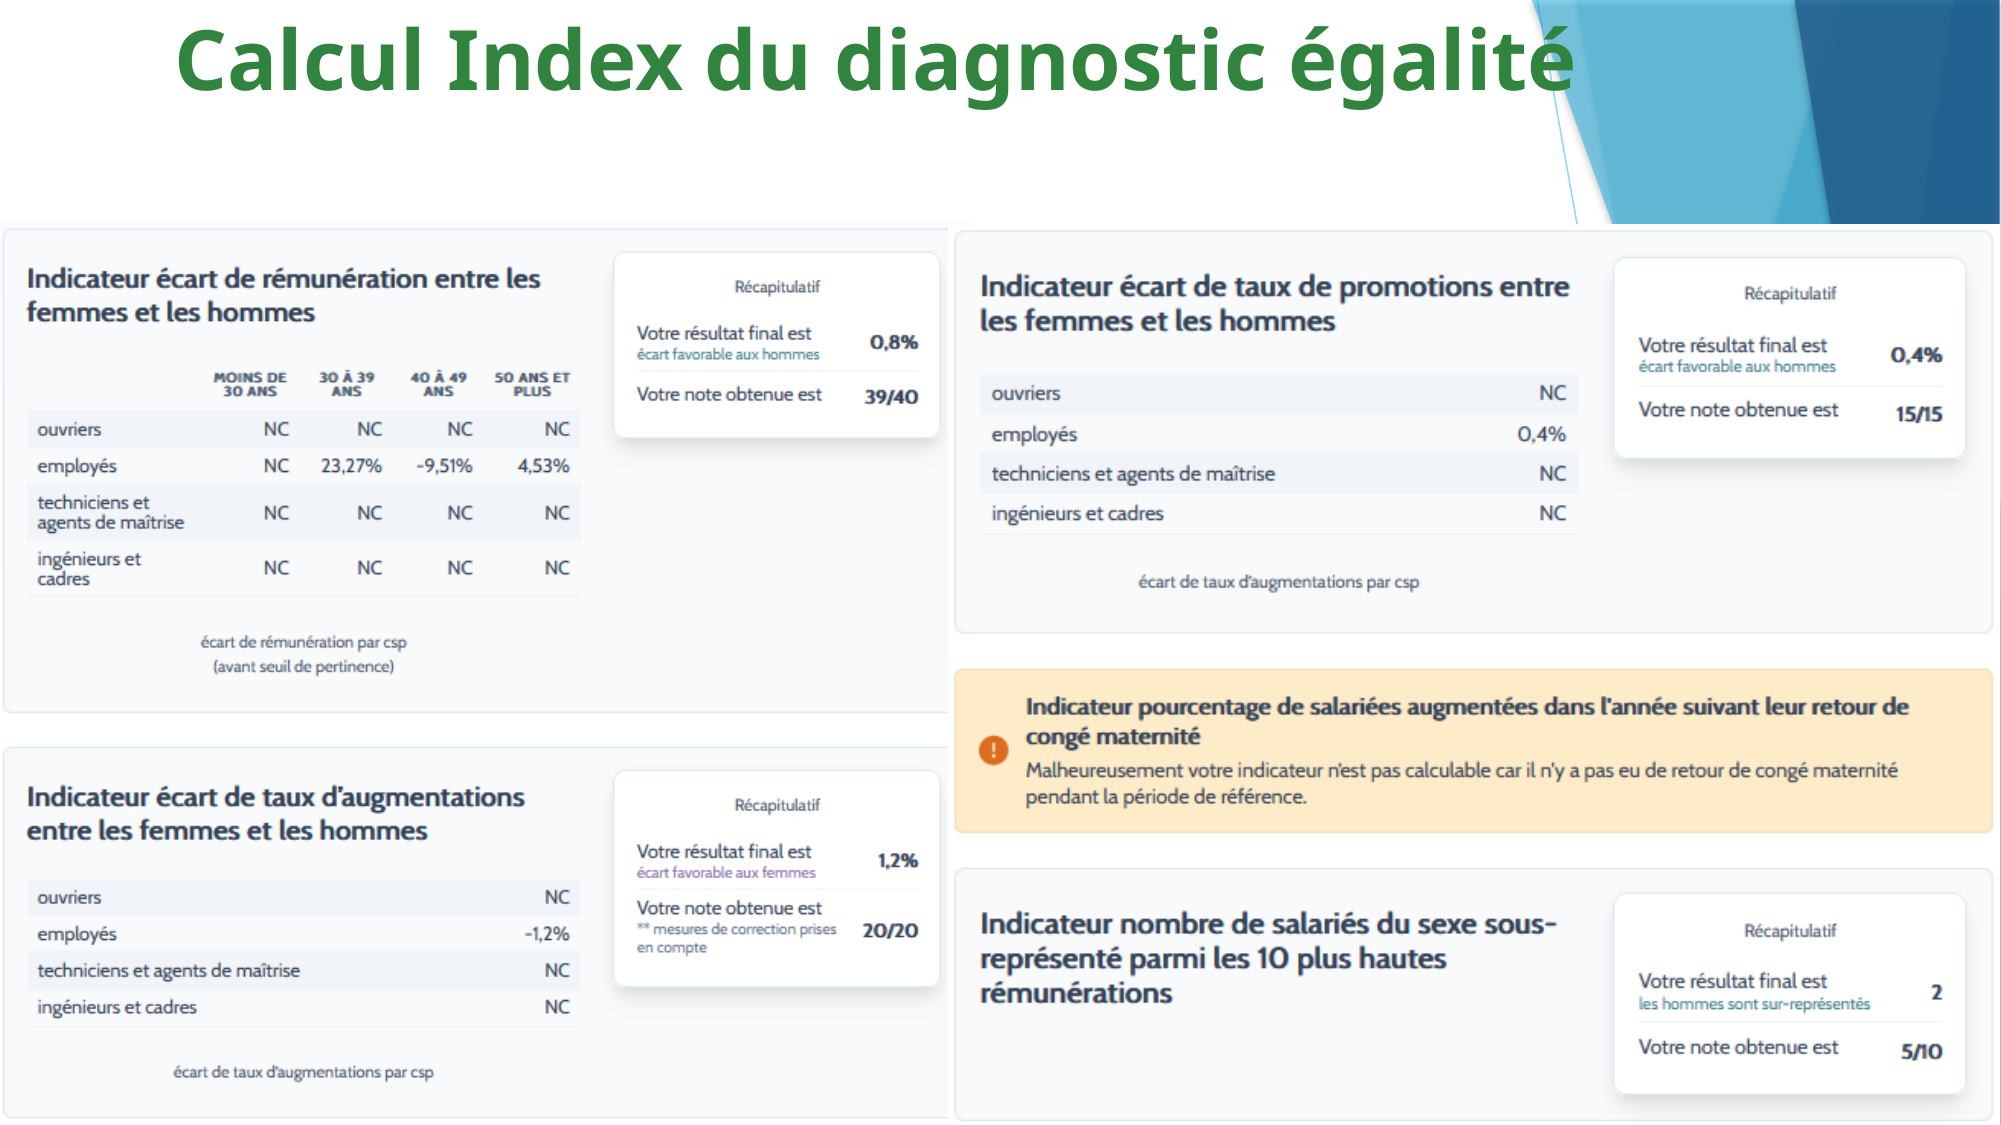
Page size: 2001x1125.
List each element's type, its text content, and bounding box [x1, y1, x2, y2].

text_box Calcul Index du diagnostic égalité [34, 0, 1763, 115]
picture [0, 220, 2000, 1125]
